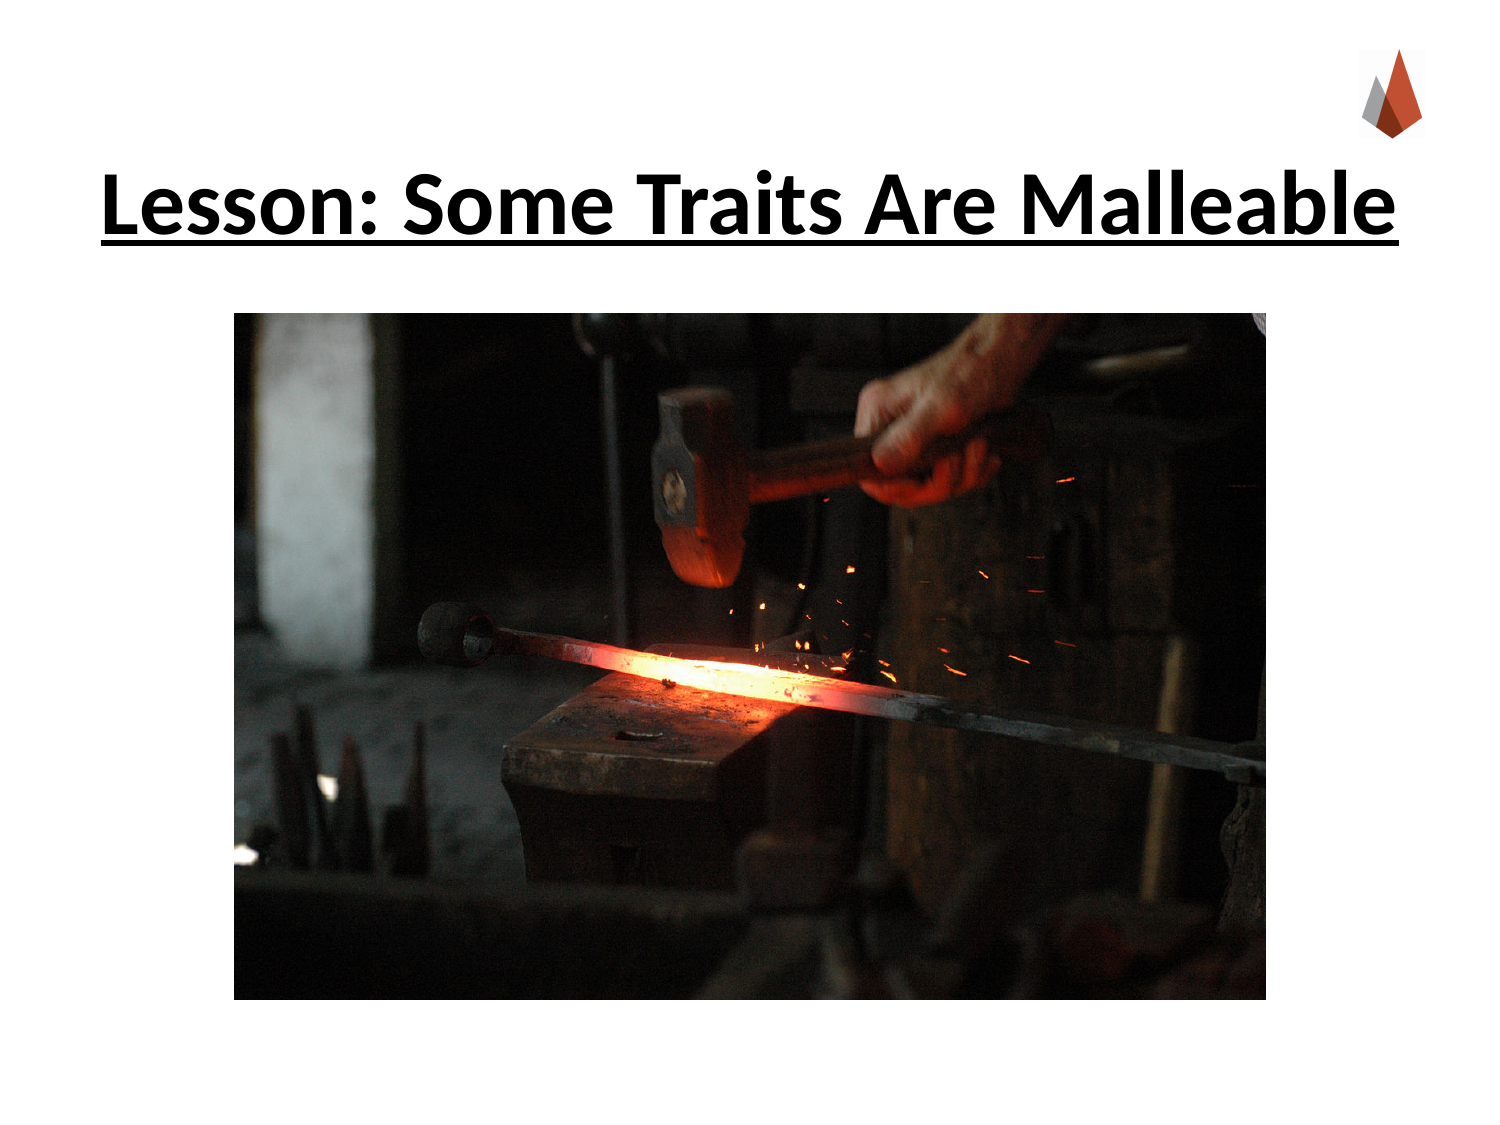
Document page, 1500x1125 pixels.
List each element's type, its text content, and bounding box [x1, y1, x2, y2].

picture [234, 313, 1266, 1000]
picture [1359, 49, 1425, 104]
title Lesson: Some Traits Are Malleable [75, 104, 1425, 292]
